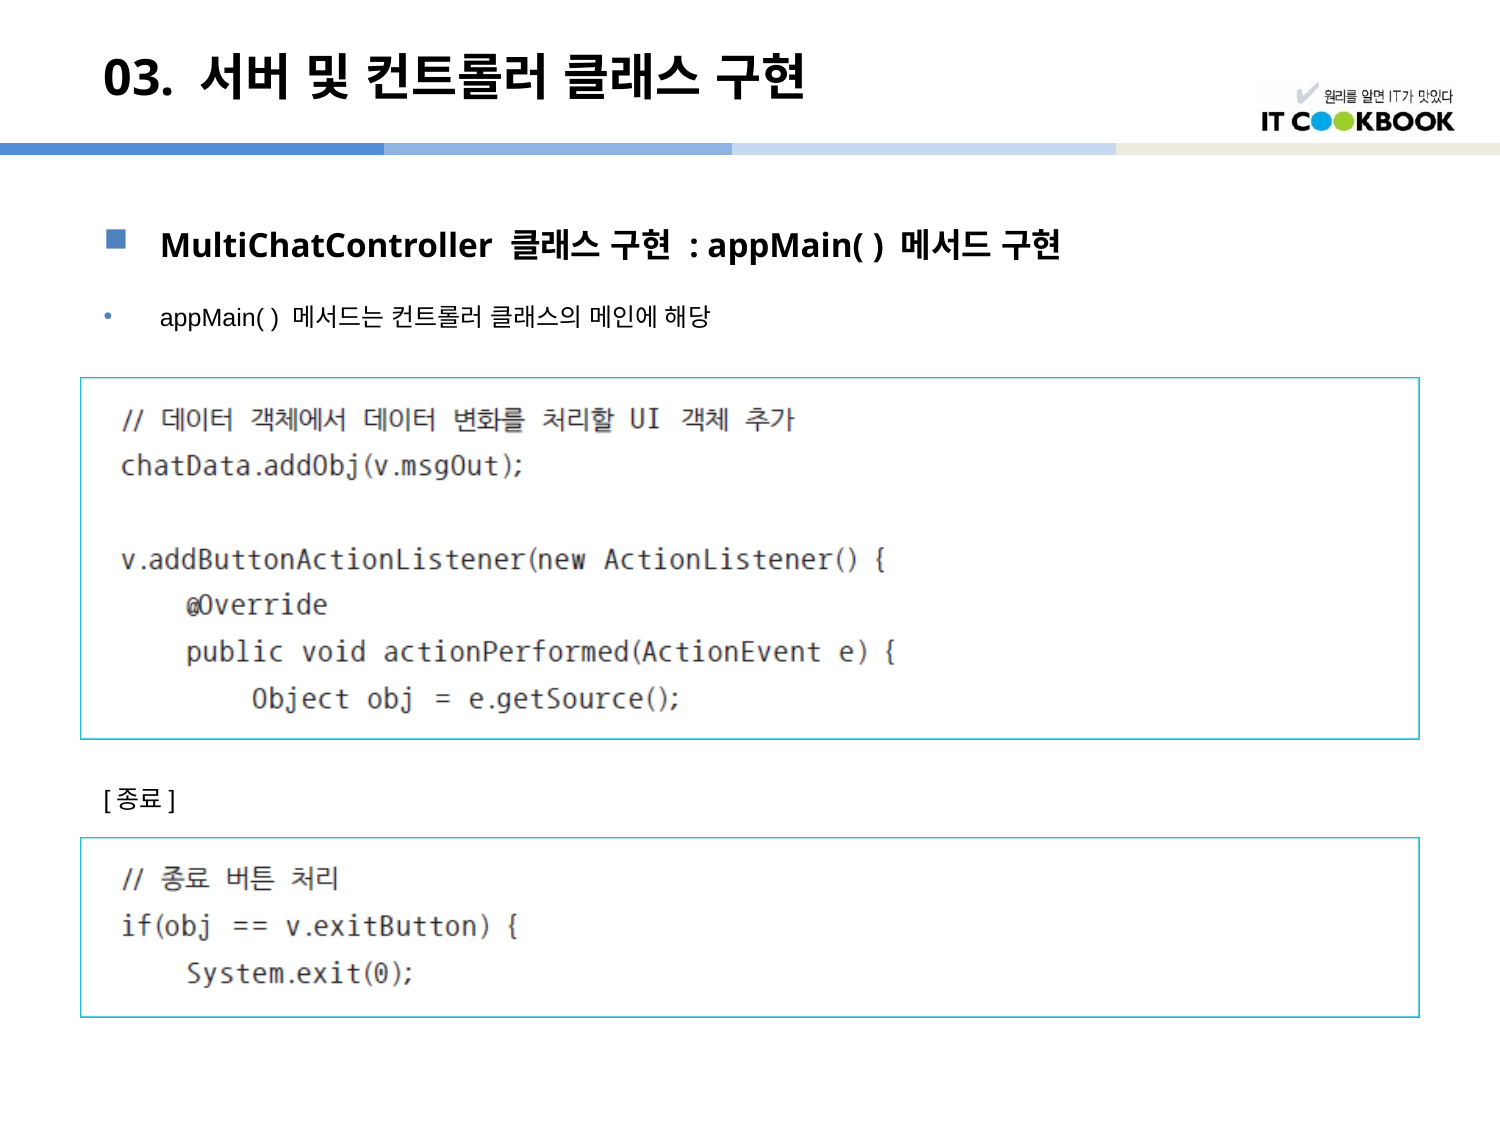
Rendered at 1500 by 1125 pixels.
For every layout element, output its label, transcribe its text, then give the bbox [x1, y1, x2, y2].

picture [80, 837, 1420, 1018]
text_box [종료] [88, 761, 1436, 951]
picture [80, 376, 1420, 740]
picture [1257, 79, 1458, 133]
text_box appMain( ) 메서드는 컨트롤러 클래스의 메인에 해당 [88, 278, 1436, 468]
list MultiChatController 클래스 구현 : appMain( ) 메서드 구현 [88, 196, 1436, 278]
title 03. 서버 및 컨트롤러 클래스 구현 [88, 30, 1211, 121]
